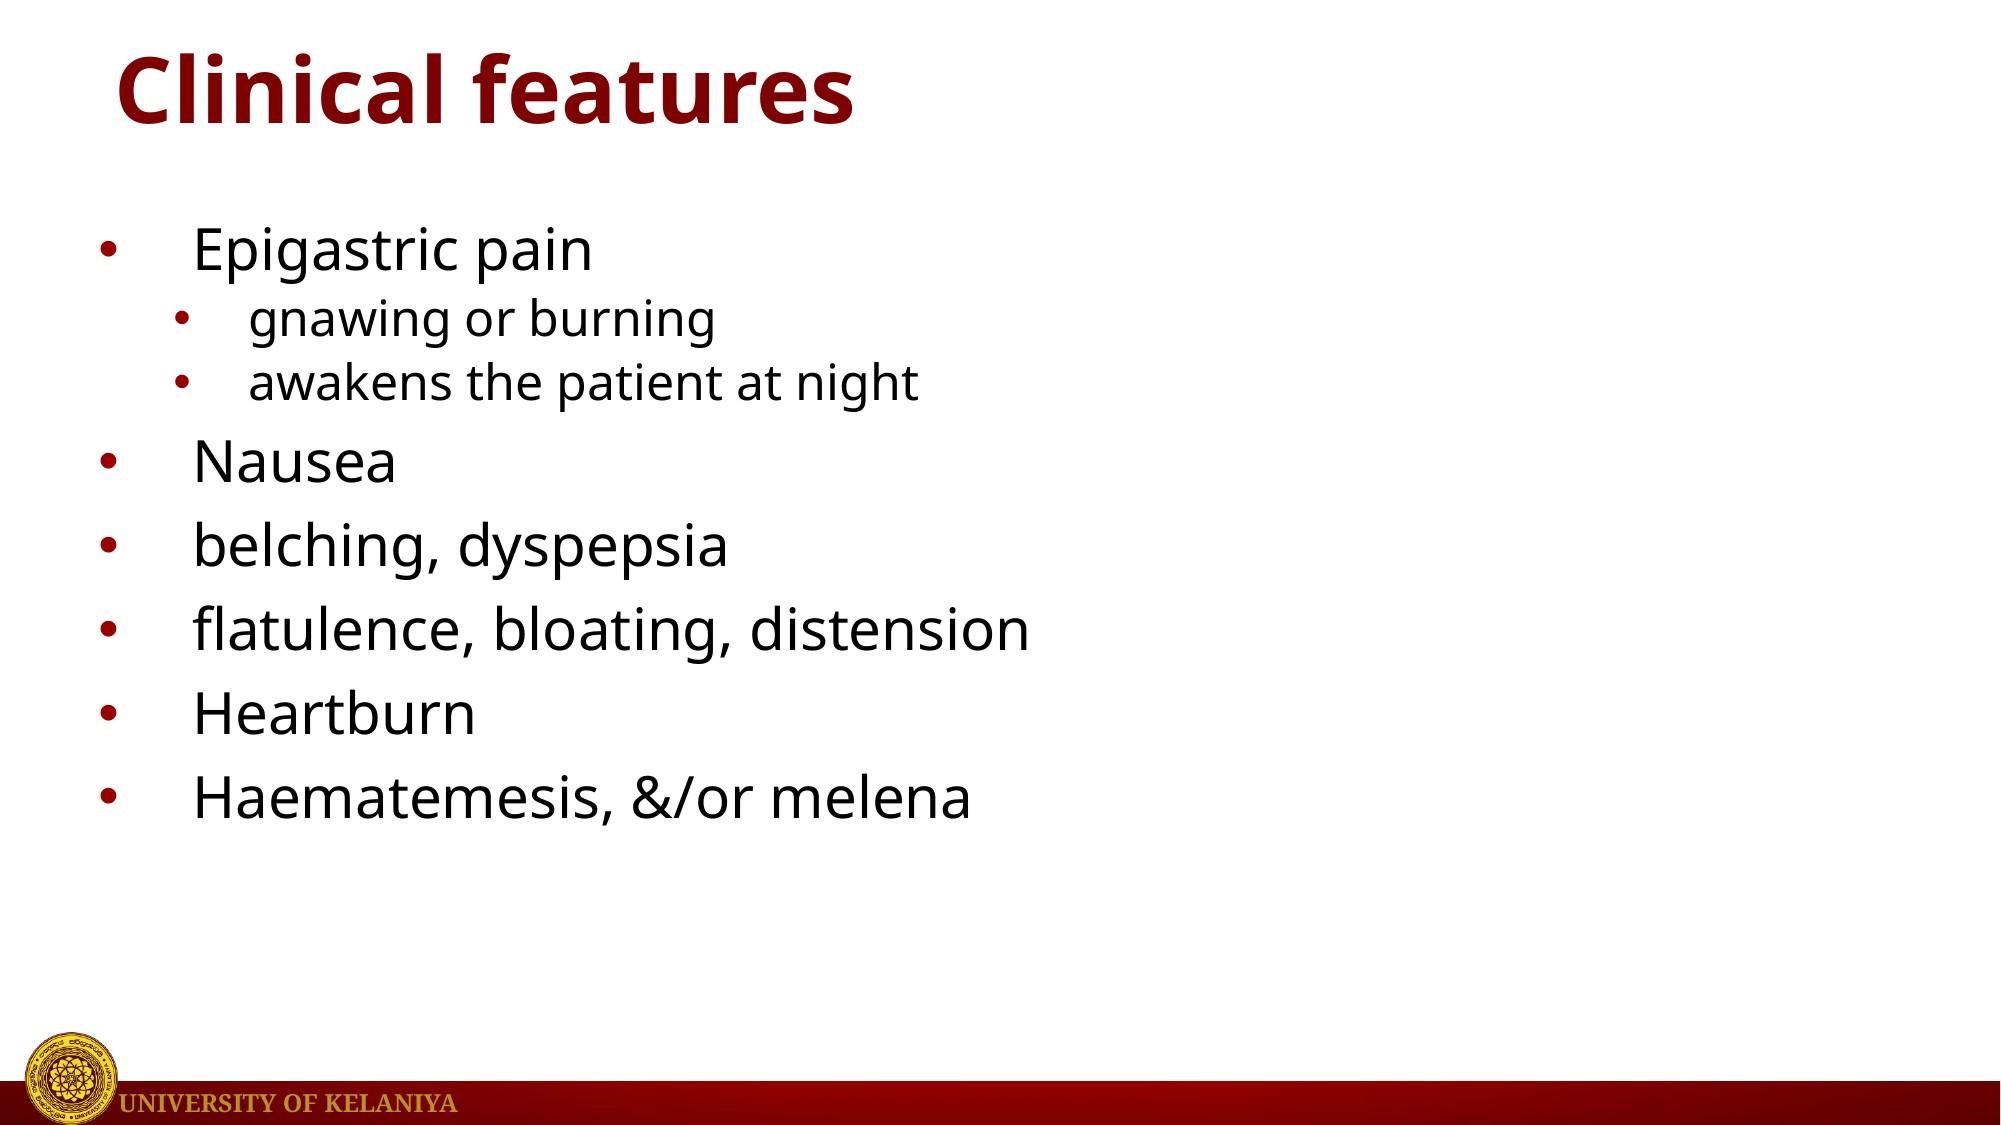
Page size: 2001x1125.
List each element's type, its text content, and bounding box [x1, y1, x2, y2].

title Clinical features [99, 0, 1900, 188]
picture [0, 1029, 2001, 1125]
list Epigastric pain gnawing or burning awakens the patient at night Nausea belching, dyspepsia flatulence, bloating, distension Heartburn Haematemesis, &/or melena [83, 212, 1884, 955]
